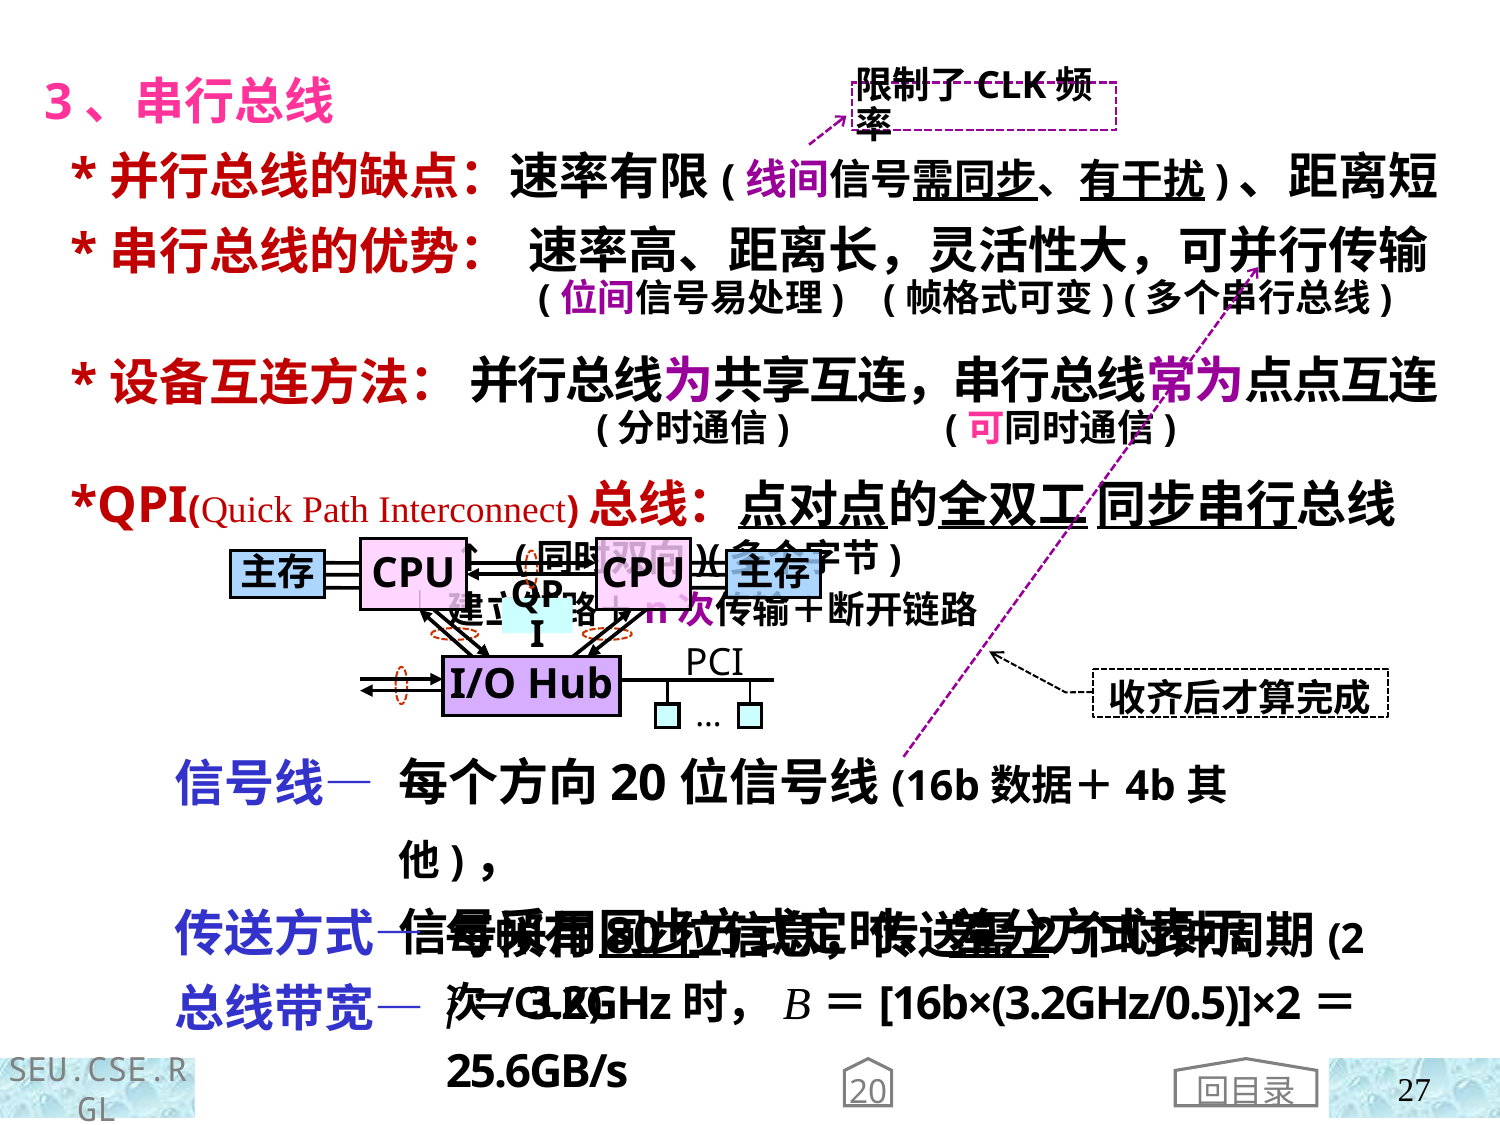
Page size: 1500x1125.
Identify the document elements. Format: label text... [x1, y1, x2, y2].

text_box 3、串行总线 *并行总线的缺点：速率有限(线间信号需同步、有干扰)、距离短 *串行总线的优势： *设备互连方法： [29, 46, 1471, 418]
text_box 作业6-1：P258— 3、4、6 [0, 1058, 195, 1118]
text_box *QPI(Quick Path Interconnect)总线：点对点的全双工 同步串行总线 ↑ (同时双向)(多个字节) └建立链路＋n次传输＋断开链路 [29, 449, 898, 638]
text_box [808, 82, 1117, 145]
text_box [229, 538, 822, 729]
text_box 回目录 [1175, 1058, 1317, 1106]
text_box *QPI(Quick Path Interconnect)总线：点对点的全双工 同步串行总线 ↑ (同时双向)(多个字节) └建立链路＋n次传输＋断开链路 [1263, 449, 1471, 638]
text_box 每个方向20位信号线(16b数据＋4b其他)， 信号采用同步方式定时、差分方式表示 [455, 727, 1294, 881]
text_box 速率高、距离长，灵活性大，可并行传输 (位间信号易处理) (帧格式可变) (多个串行总线) [513, 196, 1459, 326]
text_box 信号线— 传送方式— 总线带宽— [159, 728, 455, 1044]
text_box 并行总线为共享互连，串行总线常为点点互连 (分时通信) (可同时通信) [1263, 326, 1461, 449]
text_box 每帧有80位信息，传送需2个时钟周期(2次/CLK) [455, 881, 1471, 952]
slide_number 27 [1328, 1058, 1500, 1118]
text_box 并行总线为共享互连，串行总线常为点点互连 (分时通信) (可同时通信) [454, 326, 898, 449]
text_box 收齐后才算完成 [1263, 668, 1388, 717]
text_box f＝3.2GHz时，B＝[16b×(3.2GHz/0.5)]×2＝25.6GB/s [430, 952, 1495, 1105]
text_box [903, 266, 1259, 757]
text_box 20 [844, 1058, 892, 1106]
